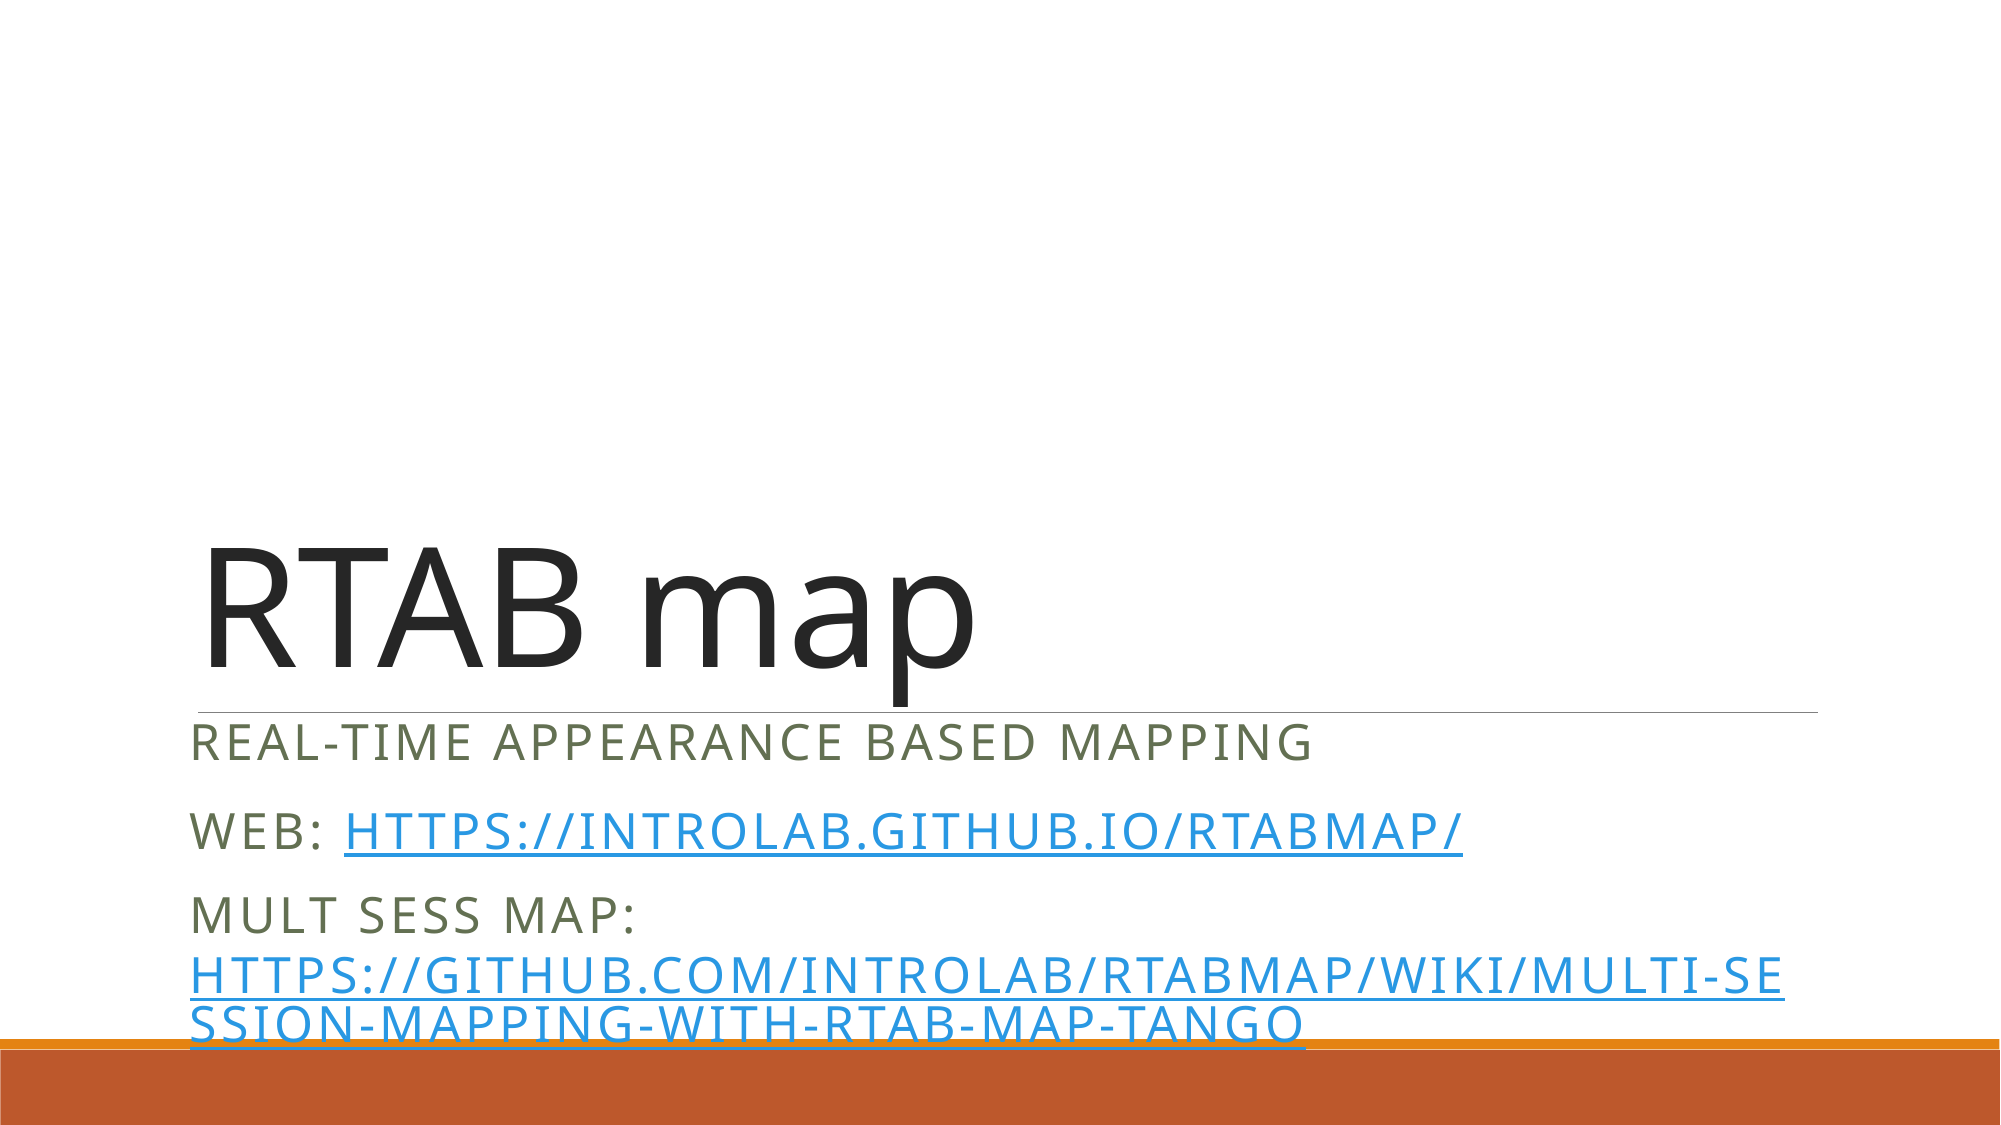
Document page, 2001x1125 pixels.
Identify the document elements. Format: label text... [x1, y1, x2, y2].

title RTAB map [180, 124, 1830, 710]
list Real-Time appearance based mapping Web: https://introlab.github.io/rtabmap/ Mult Sess map: https://github.com/introlab/rtabmap/wiki/Multi-Session-Mapping-with-RTAB-Map-Tango [174, 709, 1825, 1104]
